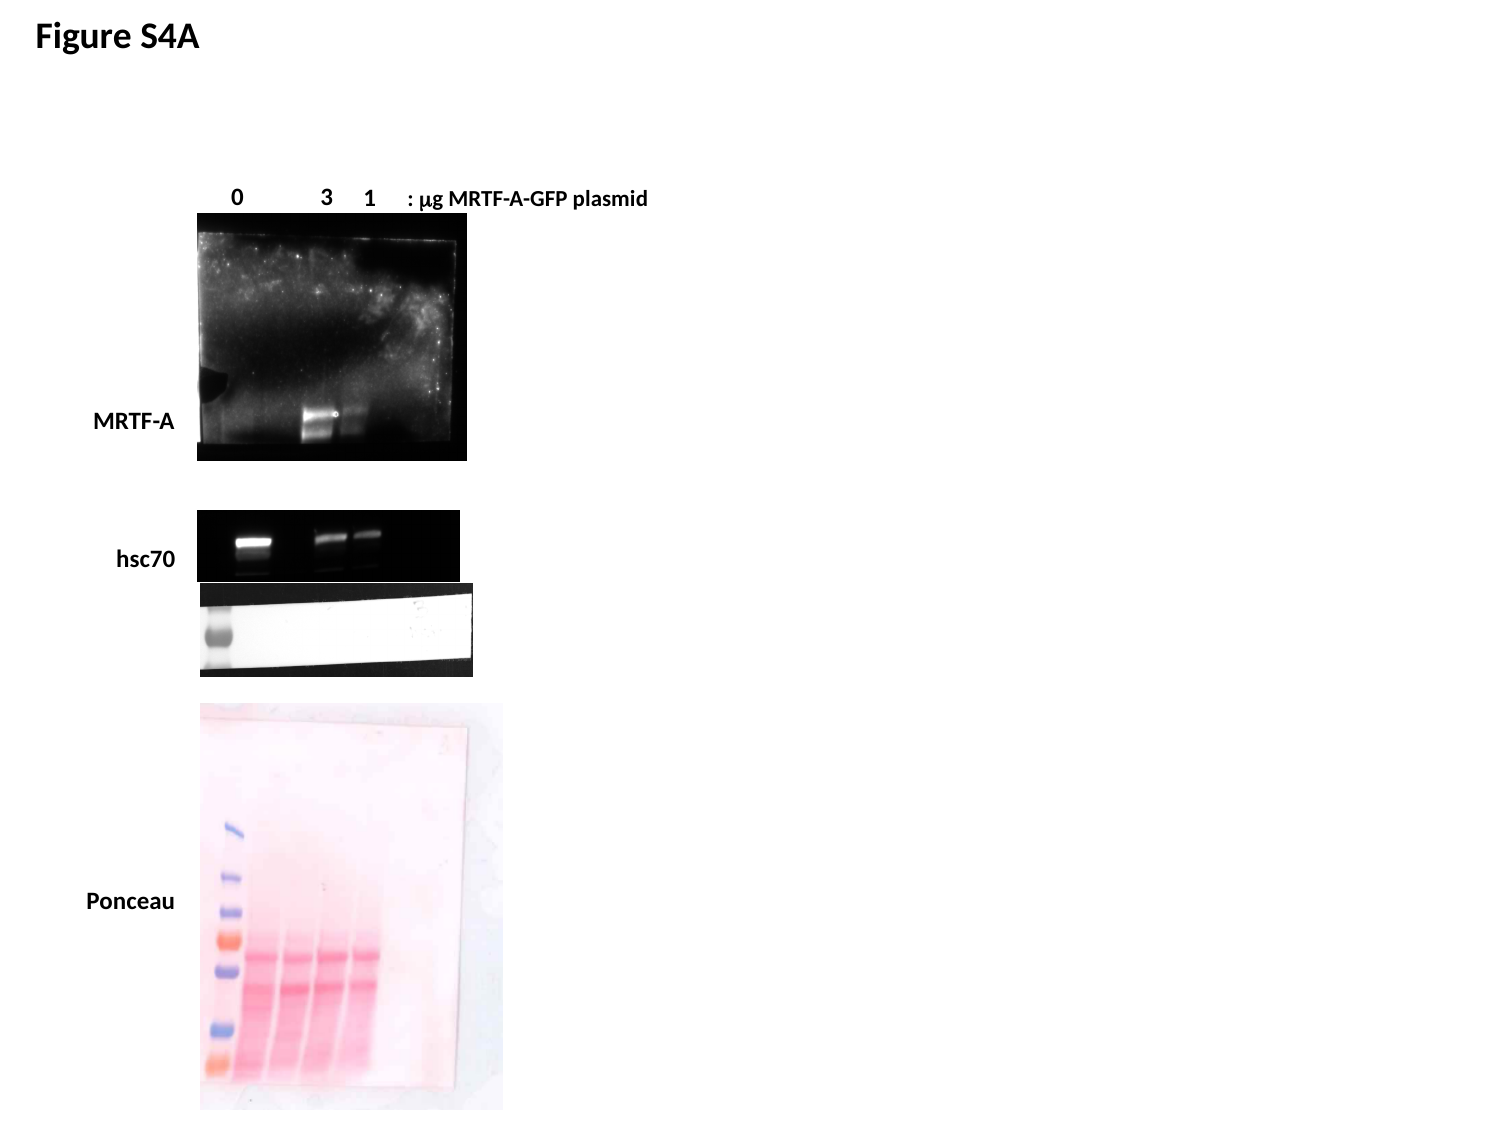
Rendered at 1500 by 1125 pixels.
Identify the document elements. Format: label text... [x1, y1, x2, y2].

picture [200, 702, 504, 1111]
text_box : mg MRTF-A-GFP plasmid [392, 175, 664, 219]
text_box 1 [348, 173, 392, 211]
picture [197, 213, 467, 462]
text_box 0 [216, 173, 259, 211]
text_box hsc70 [101, 535, 191, 580]
text_box Ponceau [71, 877, 191, 922]
text_box 3 [305, 172, 349, 211]
picture [197, 510, 473, 677]
text_box Figure S4A [20, 3, 215, 64]
text_box MRTF-A [78, 396, 190, 442]
